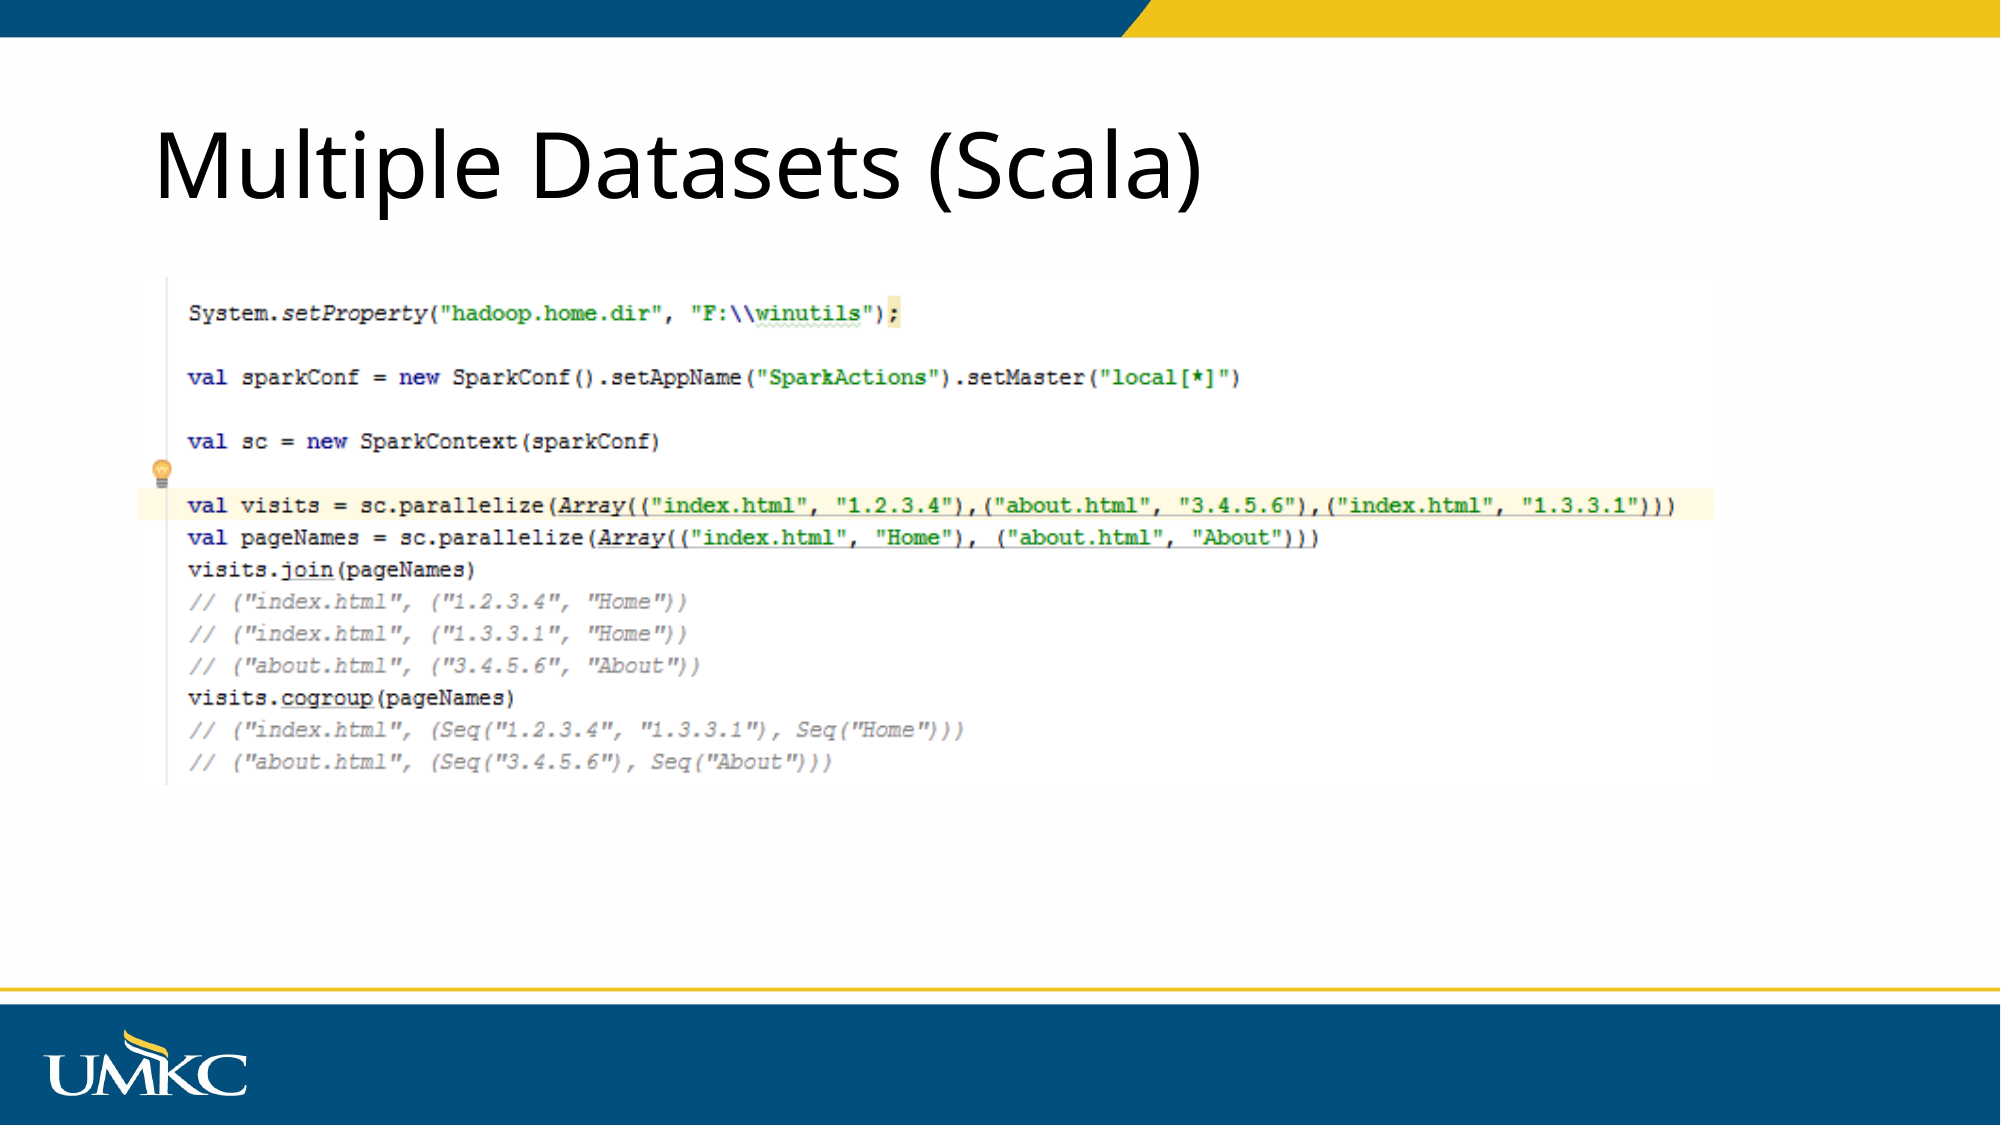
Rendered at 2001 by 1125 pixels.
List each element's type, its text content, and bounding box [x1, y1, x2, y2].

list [137, 277, 1715, 785]
picture [0, 0, 2001, 1125]
title Multiple Datasets (Scala) [137, 59, 1863, 278]
